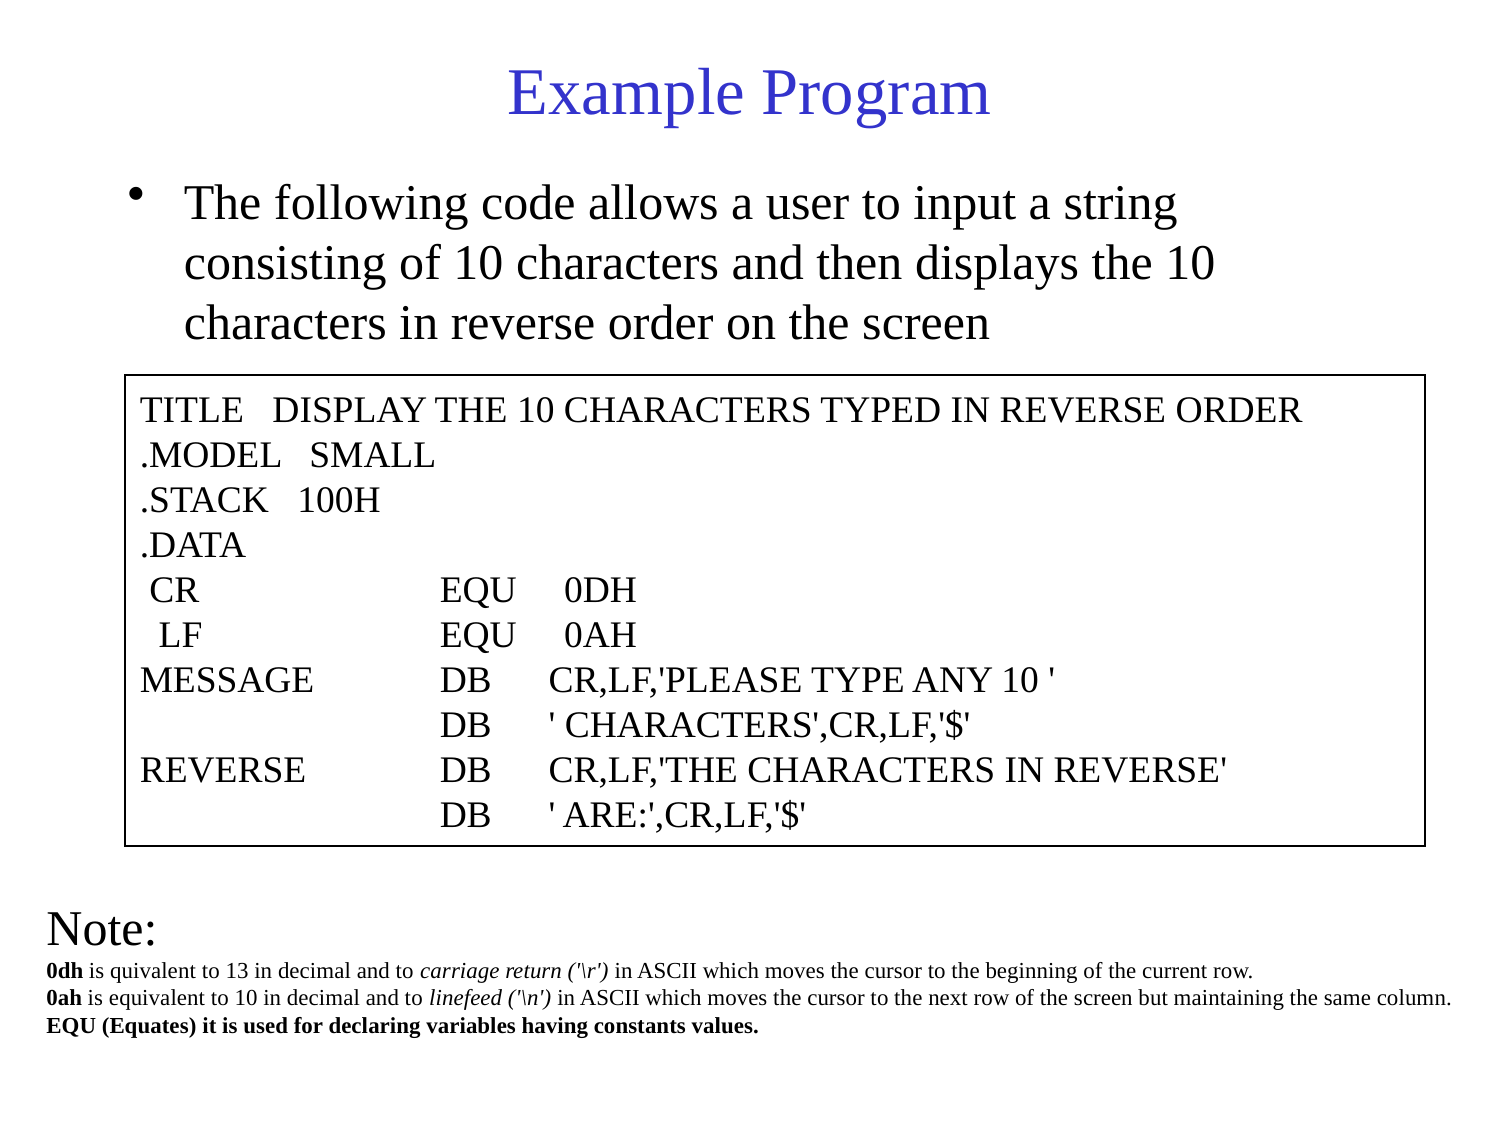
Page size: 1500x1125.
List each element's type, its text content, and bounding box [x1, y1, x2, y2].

list The following code allows a user to input a string consisting of 10 characters and then displays the 10 characters in reverse order on the screen [112, 162, 1388, 888]
text_box Note: 0dh is quivalent to 13 in decimal and to carriage return ('\r') in ASCII which moves the cursor to the beginning of the current row. 0ah is equivalent to 10 in decimal and to linefeed ('\n') in ASCII which moves the cursor to the next row of the screen but maintaining the same column. EQU (Equates) it is used for declaring variables having constants values. [31, 888, 1469, 1073]
title Example Program [112, 50, 1388, 125]
text_box TITLE DISPLAY THE 10 CHARACTERS TYPED IN REVERSE ORDER .MODEL SMALL .STACK 100H .DATA CR EQU 0DH LF EQU 0AH MESSAGE DB CR,LF,'PLEASE TYPE ANY 10 ' DB ' CHARACTERS',CR,LF,'$' REVERSE DB CR,LF,'THE CHARACTERS IN REVERSE' DB ' ARE:',CR,LF,'$' [125, 374, 1425, 846]
